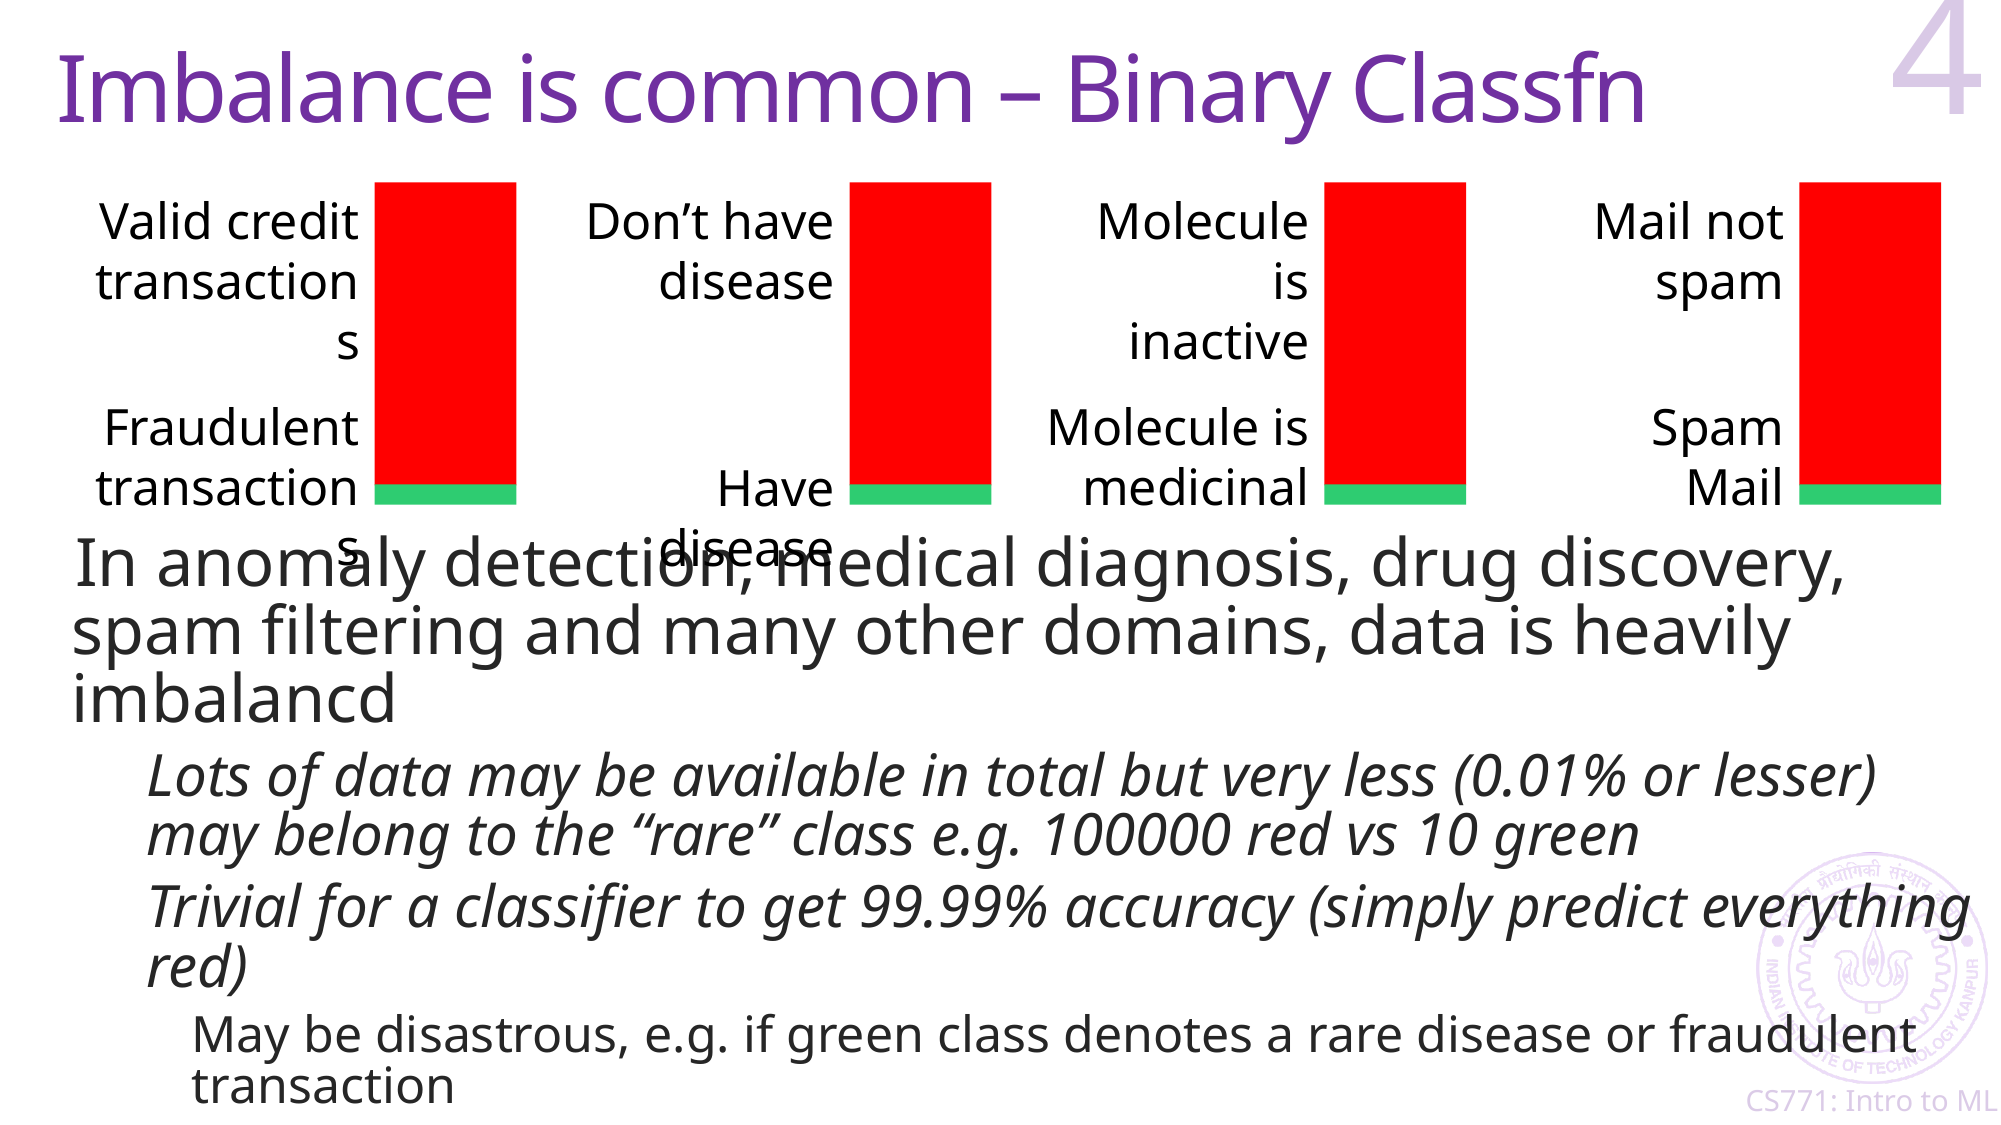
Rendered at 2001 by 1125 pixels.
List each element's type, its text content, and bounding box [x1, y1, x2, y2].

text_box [1799, 182, 1942, 505]
text_box Mail not spam [1504, 182, 1799, 318]
slide_number 4 [1520, 6, 2000, 183]
text_box Don’t have disease [554, 182, 849, 318]
text_box Have disease [554, 449, 850, 584]
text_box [374, 182, 517, 505]
text_box Fraudulent transactions [79, 388, 375, 584]
title Imbalance is common – Binary Classfn [41, 5, 1945, 183]
text_box Spam Mail [1504, 388, 1800, 524]
text_box Molecule is medicinal [1029, 388, 1325, 524]
list In anomaly detection, medical diagnosis, drug discovery, spam filtering and many other domains, data is heavily imbalancd Lots of data may be available in total but very less (0.01% or lesser) may belong to the “rare” class e.g. 100000 red vs 10 green Trivial for a classifier to get 99.99% accuracy (simply predict everything red) May be disastrous, e.g. if green class denotes a rare disease or fraudulent transaction Many ML algorithms that are designed to greedily chase classification accuracy may completely ignore green training data points since it is easy to do well on red data points The whole purpose of learning is lost if the above happens  [41, 524, 2000, 1125]
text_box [849, 182, 992, 505]
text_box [1324, 182, 1467, 505]
text_box Molecule is inactive [1070, 182, 1324, 378]
text_box Valid credit transactions [79, 182, 374, 378]
